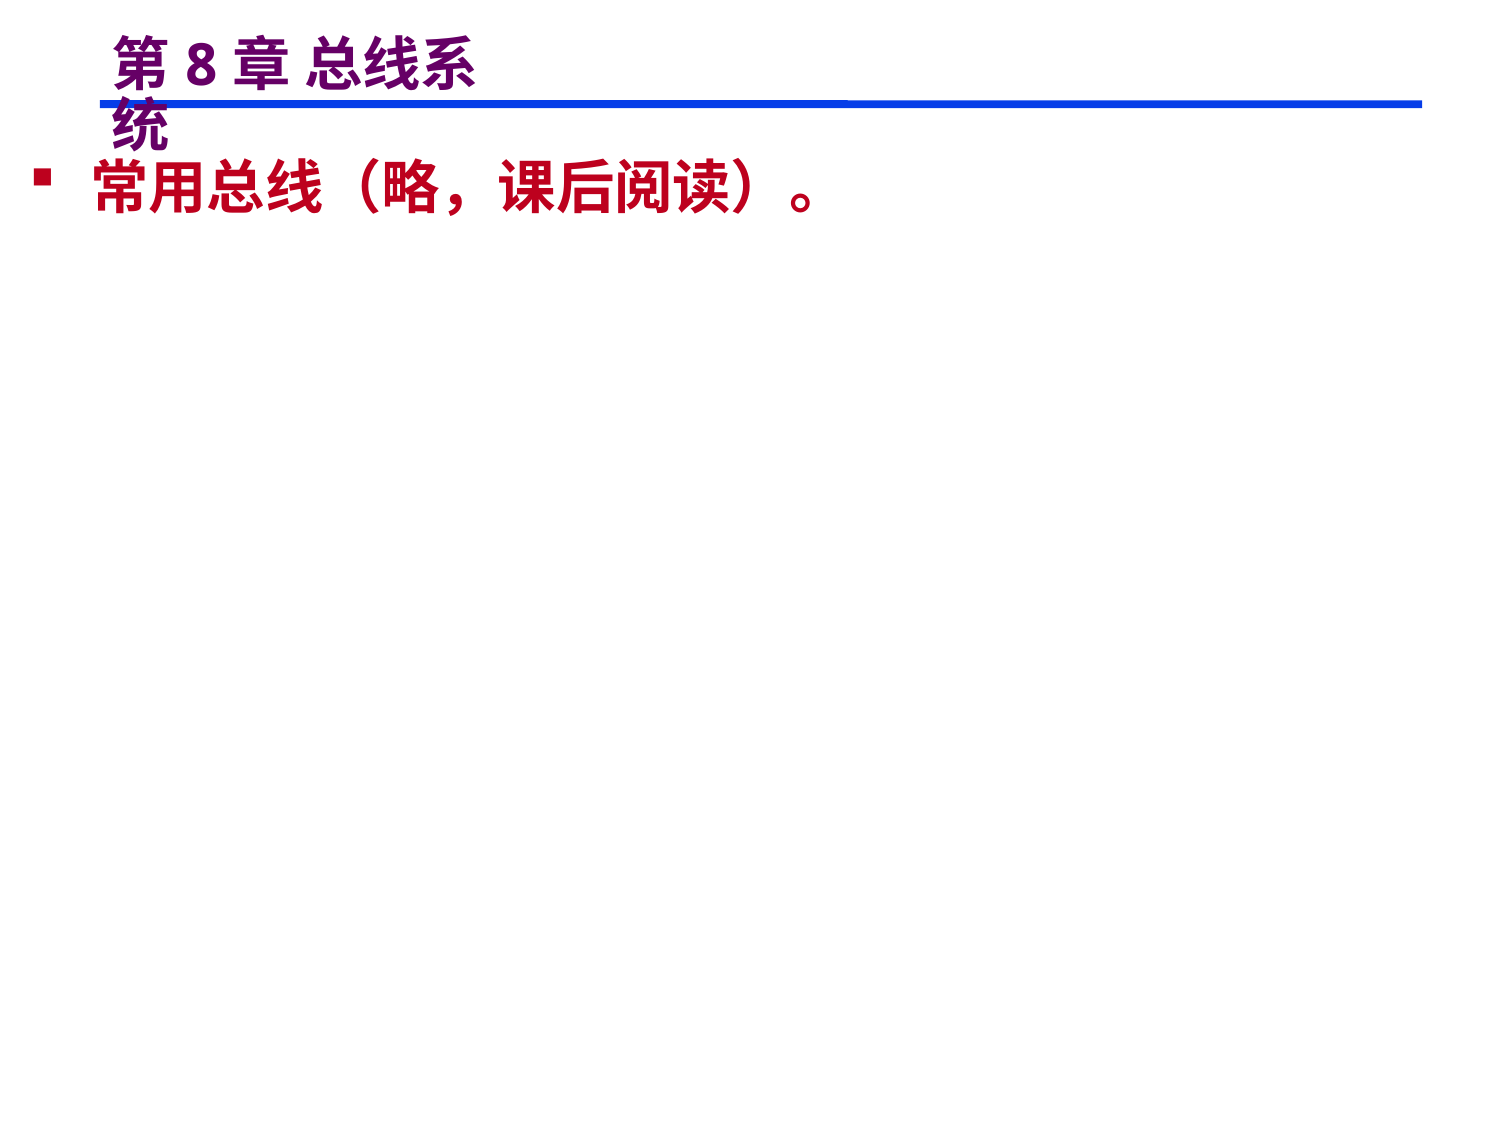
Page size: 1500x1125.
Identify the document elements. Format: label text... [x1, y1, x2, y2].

title 第8章 总线系统 [100, 32, 534, 230]
subtitle 常用总线（略，课后阅读）。 [14, 141, 1483, 323]
